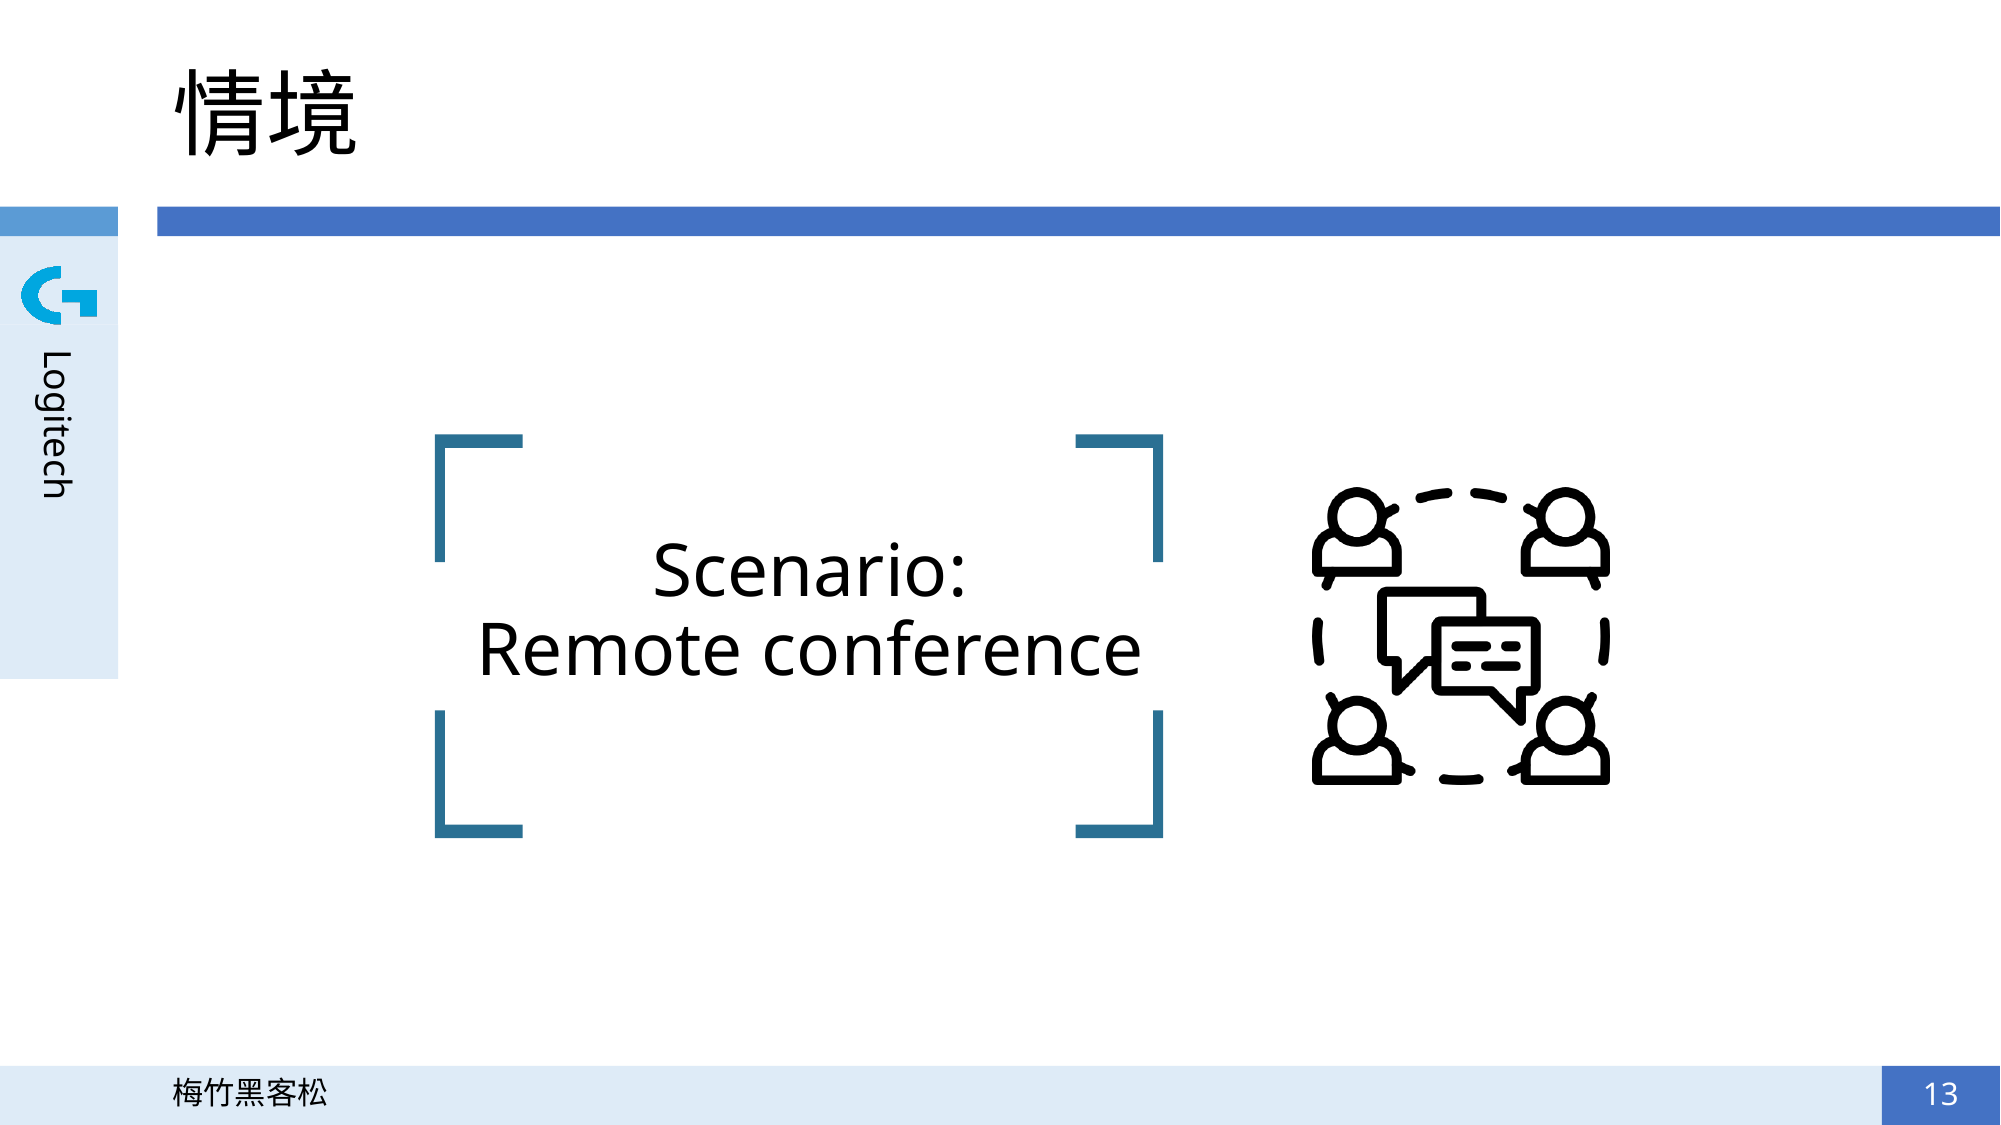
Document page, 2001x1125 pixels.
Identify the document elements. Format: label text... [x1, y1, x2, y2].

slide_number 13 [1881, 1065, 2000, 1125]
footer 梅竹黑客松 [157, 1066, 1881, 1125]
title 情境 [157, 29, 1882, 207]
picture [39, 265, 99, 325]
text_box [419, 434, 1610, 839]
picture [19, 265, 53, 325]
